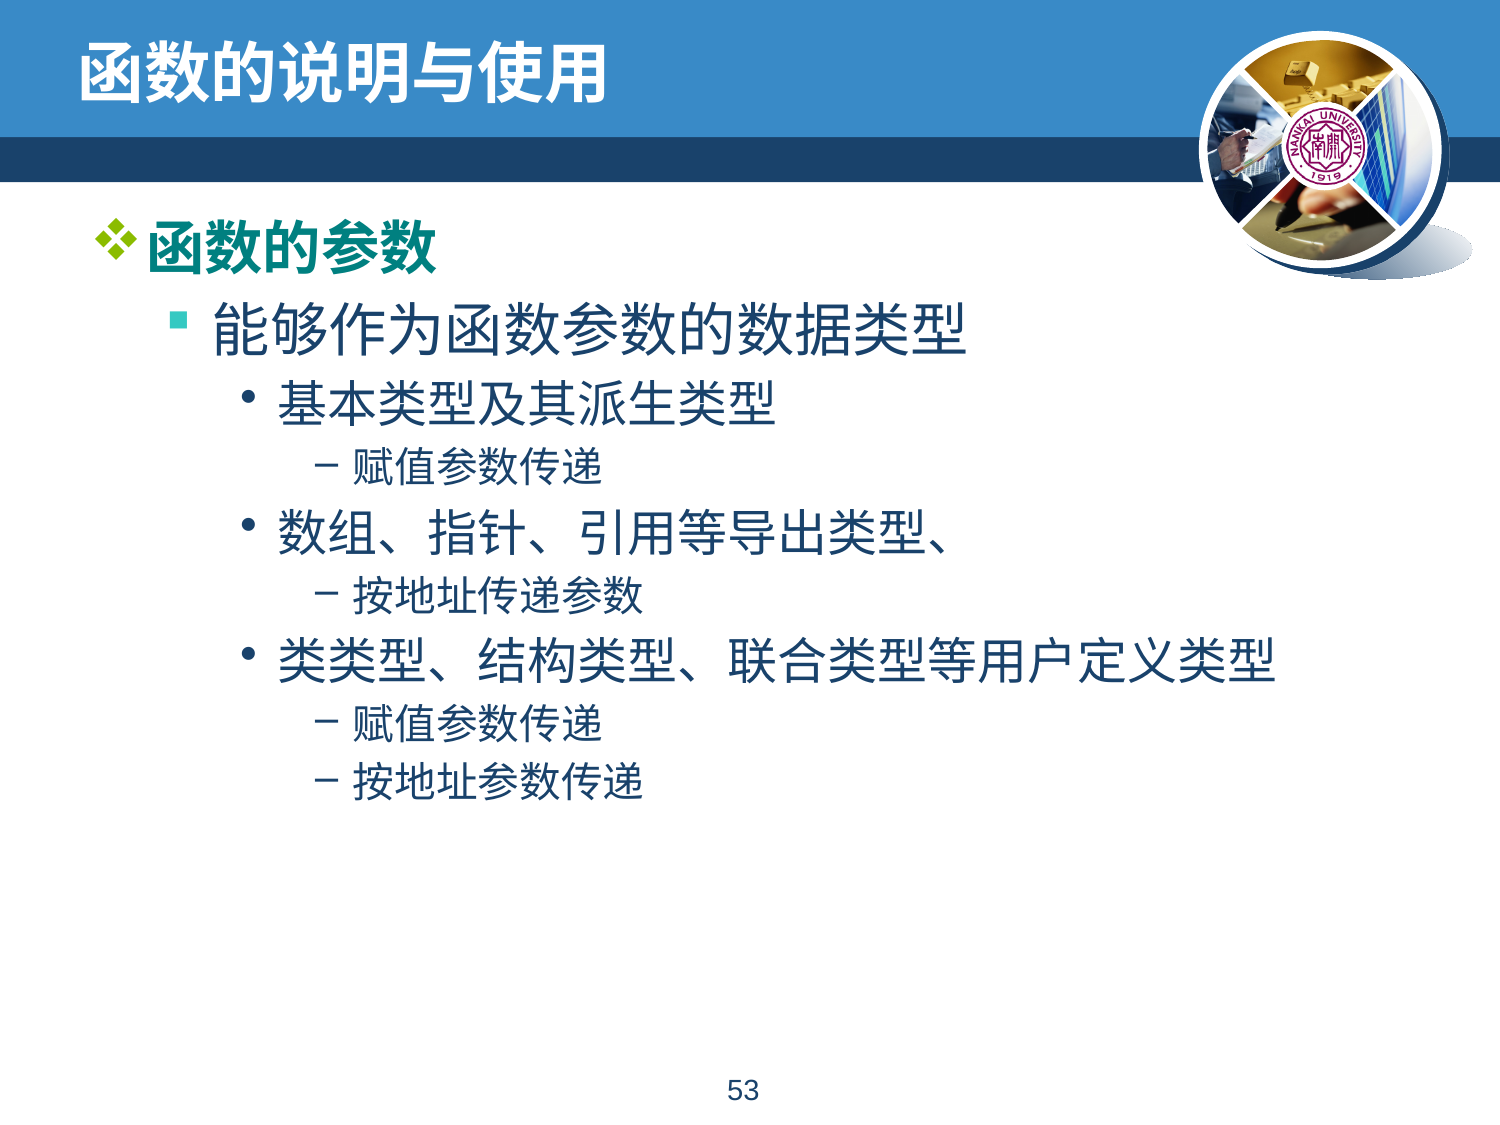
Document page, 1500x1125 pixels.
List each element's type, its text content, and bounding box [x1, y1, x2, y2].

list 函数的参数 能够作为函数参数的数据类型 基本类型及其派生类型 赋值参数传递 数组、指针、引用等导出类型、 按地址传递参数 类类型、结构类型、联合类型等用户定义类型 赋值参数传递 按地址参数传递 [75, 203, 1425, 1065]
title 函数的说明与使用 [62, 24, 1275, 118]
slide_number 52 [607, 1063, 879, 1112]
picture [1207, 40, 1433, 203]
